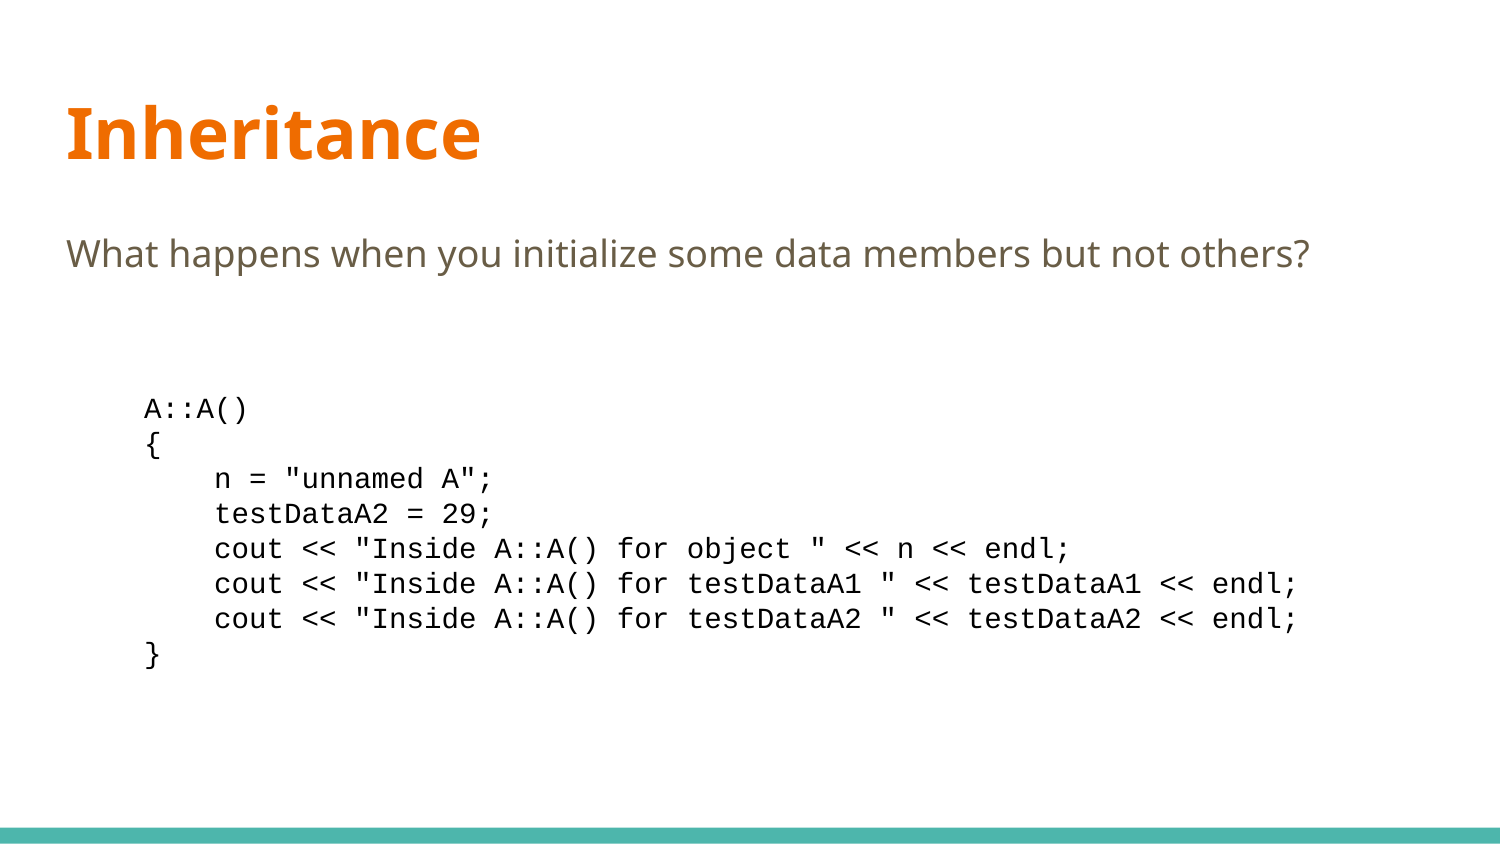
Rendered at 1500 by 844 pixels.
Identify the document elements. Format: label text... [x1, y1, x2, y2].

list What happens when you initialize some data members but not others? [51, 207, 1449, 750]
title Inheritance [51, 72, 1449, 189]
text_box A::A() { n = "unnamed A"; testDataA2 = 29; cout << "Inside A::A() for object " << n << endl; cout << "Inside A::A() for testDataA1 " << testDataA1 << endl; cout << "Inside A::A() for testDataA2 " << testDataA2 << endl; } [129, 374, 1331, 720]
